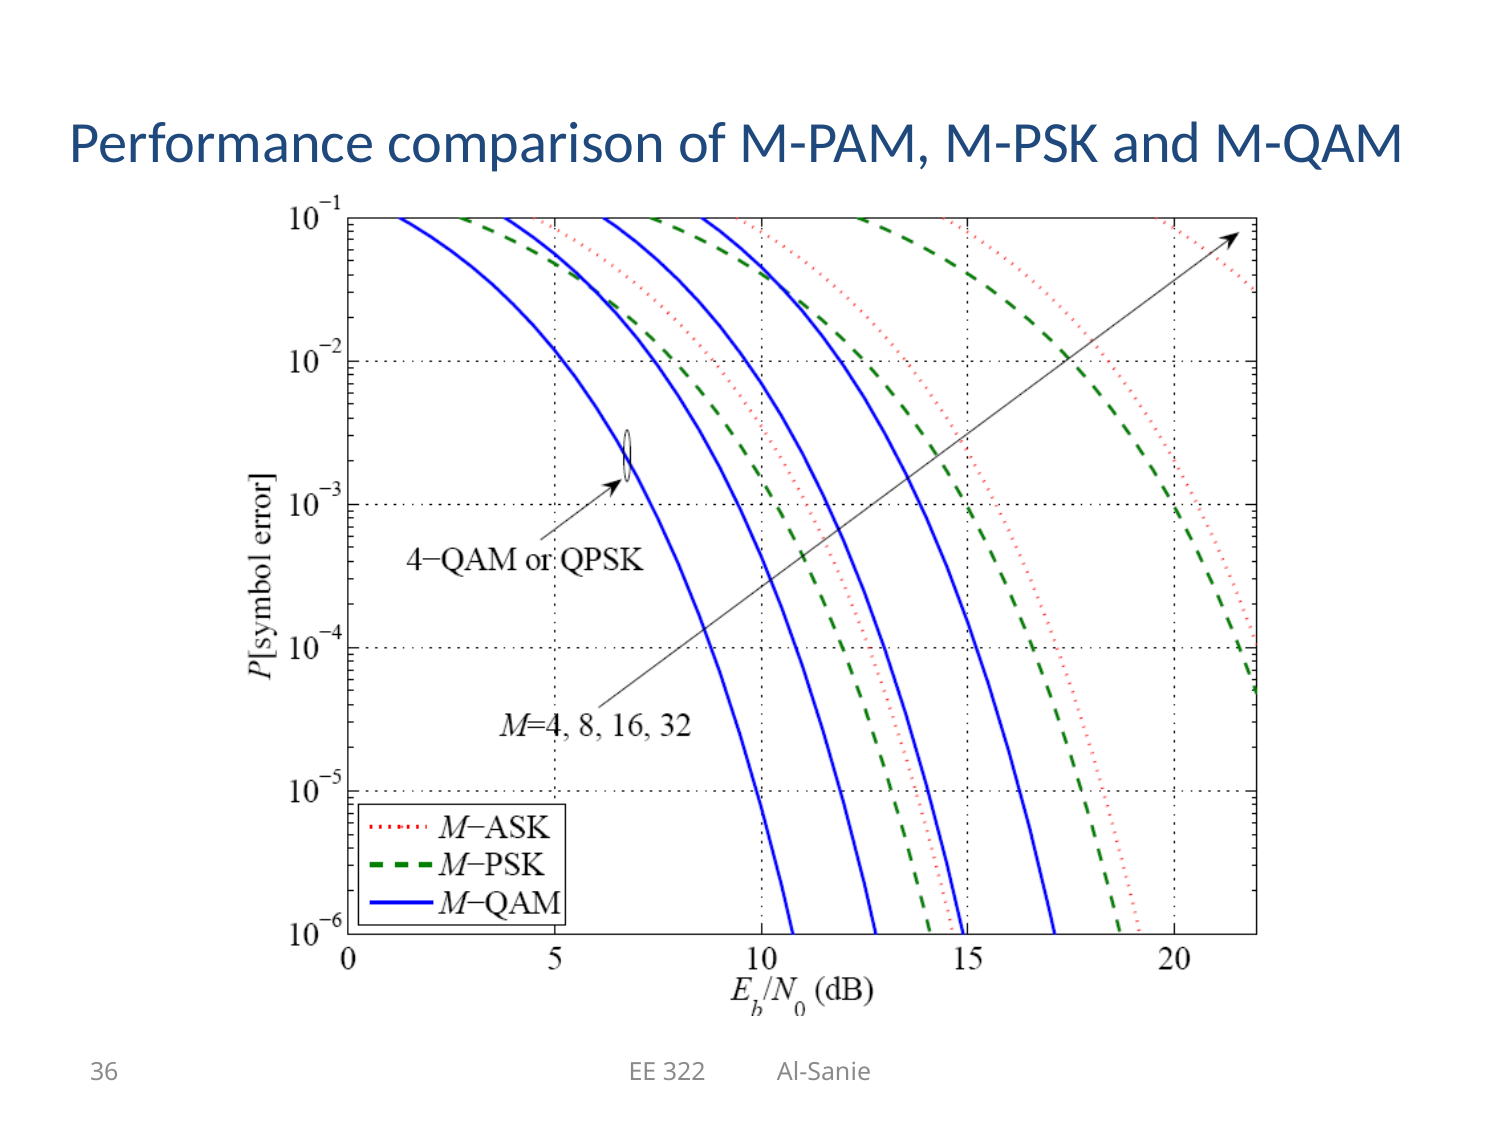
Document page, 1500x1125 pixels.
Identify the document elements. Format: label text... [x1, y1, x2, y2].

title Performance comparison of M-PAM, M-PSK and M-QAM [50, 45, 1425, 233]
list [212, 187, 1276, 1016]
footer EE 322 Al-Sanie [512, 1042, 988, 1103]
slide_number 36 [75, 1042, 425, 1103]
